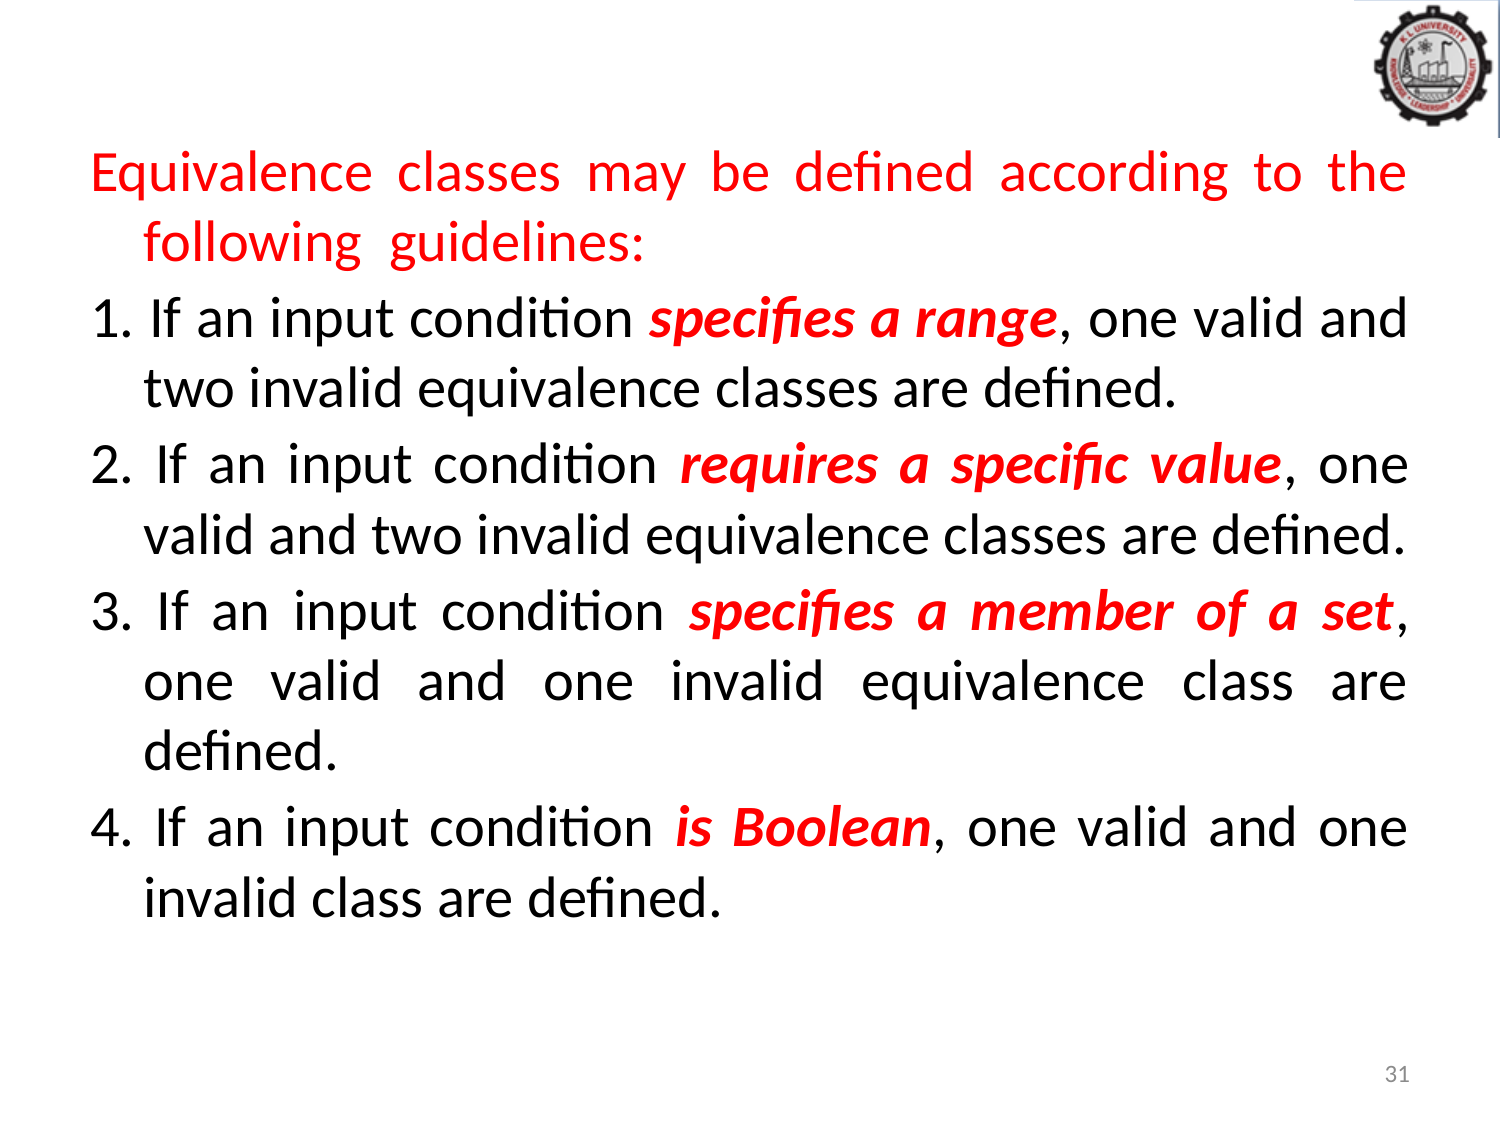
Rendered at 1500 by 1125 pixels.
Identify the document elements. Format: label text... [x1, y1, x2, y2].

list Equivalence classes may be defined according to the following guidelines: 1. If an input condition specifies a range, one valid and two invalid equivalence classes are defined. 2. If an input condition requires a specific value, one valid and two invalid equivalence classes are defined. 3. If an input condition specifies a member of a set, one valid and one invalid equivalence class are defined. 4. If an input condition is Boolean, one valid and one invalid class are defined. [75, 125, 1425, 1005]
slide_number 31 [1074, 1042, 1425, 1103]
picture [1354, 0, 1500, 138]
